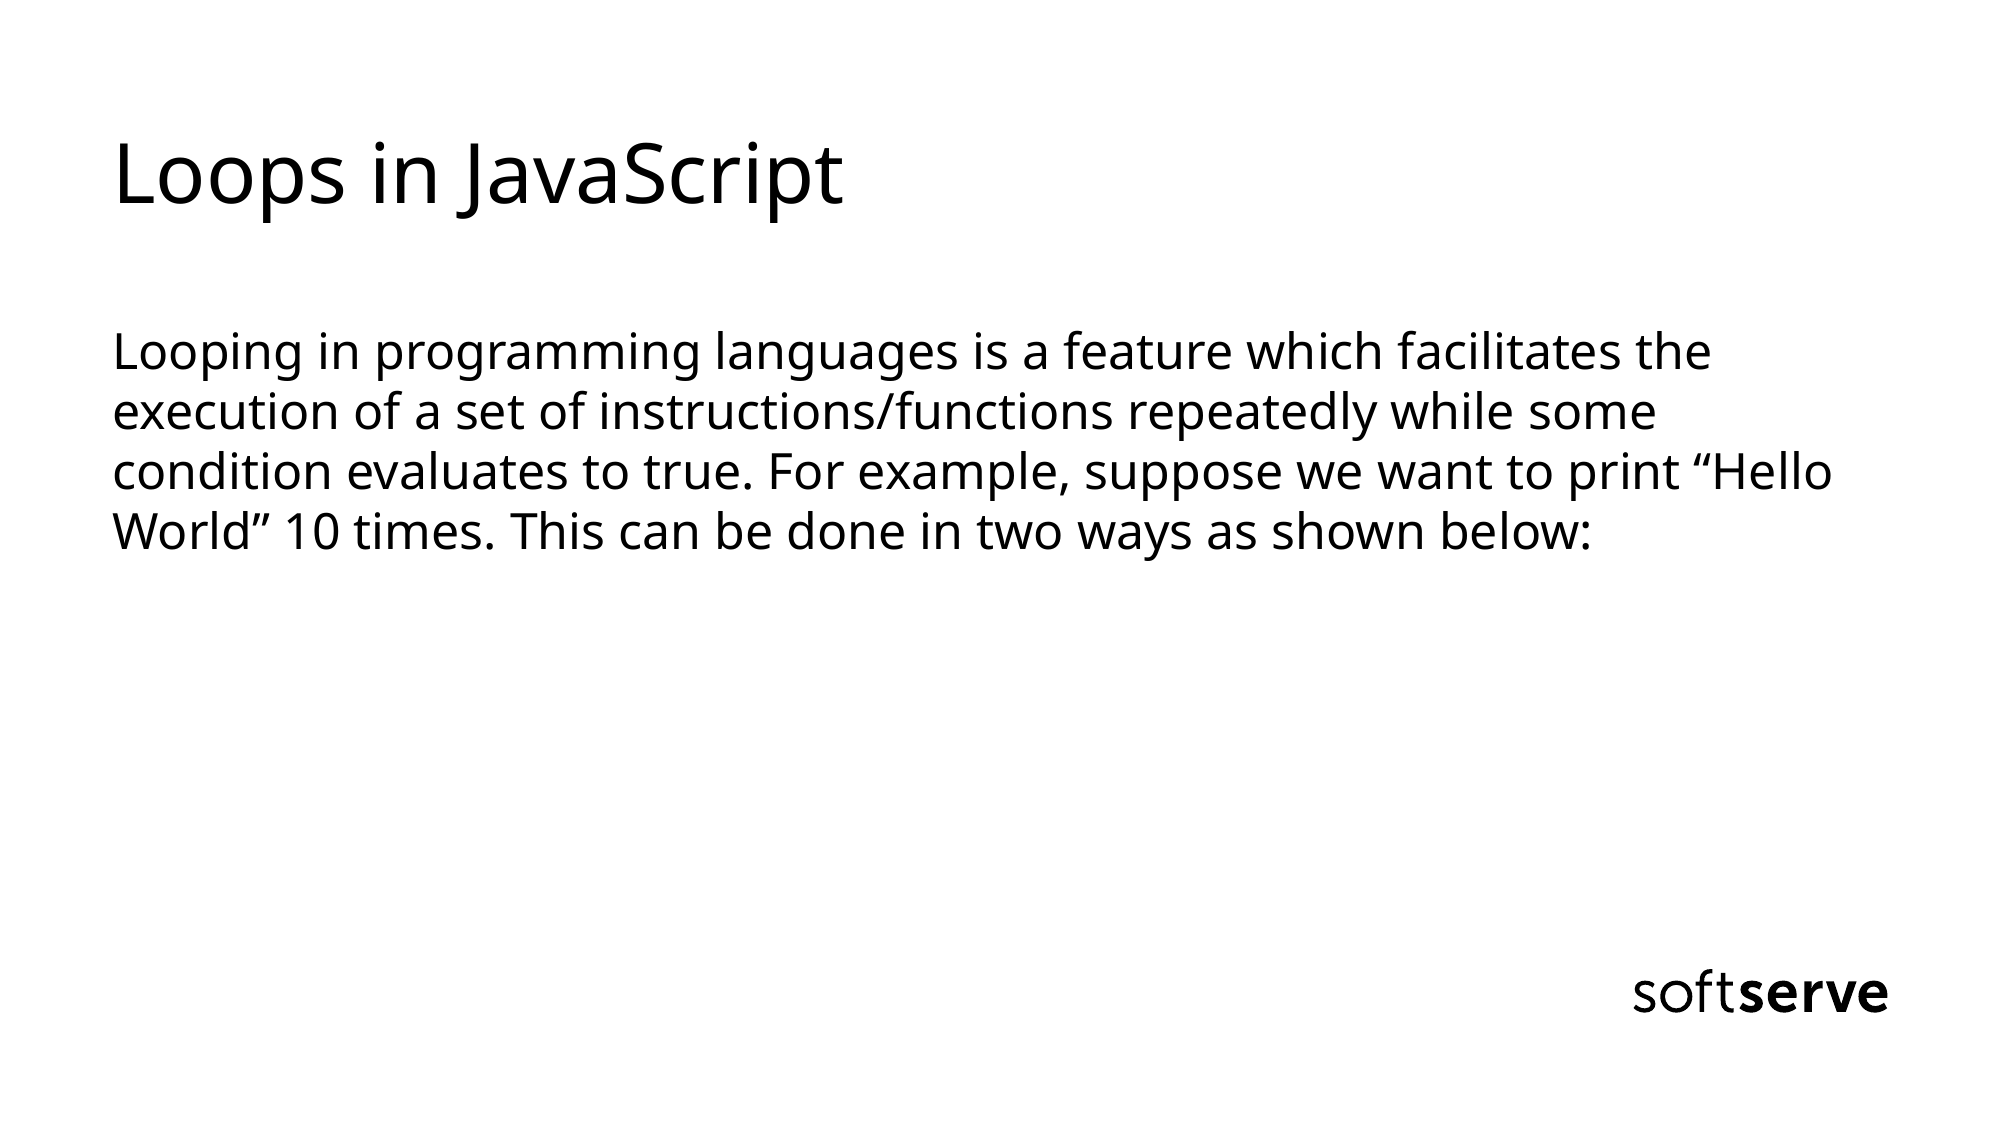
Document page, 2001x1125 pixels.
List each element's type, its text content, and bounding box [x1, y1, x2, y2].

title Loops in JavaScript Looping in programming languages is a feature which facilitates the execution of a set of instructions/functions repeatedly while some condition evaluates to true. For example, suppose we want to print “Hello World” 10 times. This can be done in two ways as shown below: [112, 112, 1888, 900]
